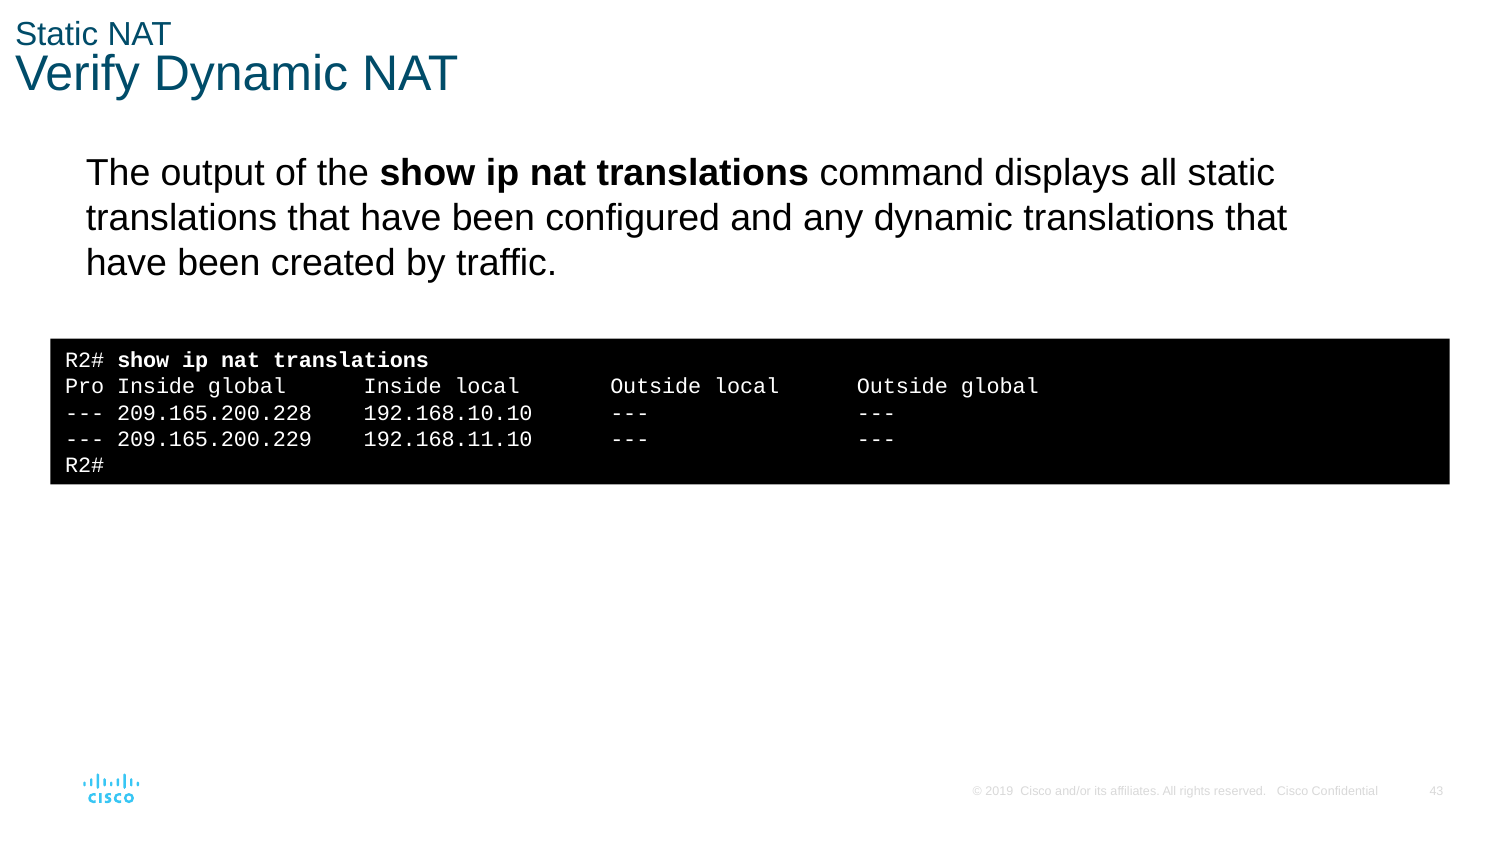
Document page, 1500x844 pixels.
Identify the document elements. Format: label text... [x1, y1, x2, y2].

text_box R2# show ip nat translations Pro Inside global Inside local Outside local Outside global --- 209.165.200.228 192.168.10.10 --- --- --- 209.165.200.229 192.168.11.10 --- --- R2# [50, 338, 1450, 485]
title Static NAT Verify Dynamic NAT [0, 0, 1369, 121]
list The output of the show ip nat translations command displays all static translations that have been configured and any dynamic translations that have been created by traffic. [70, 140, 1369, 288]
